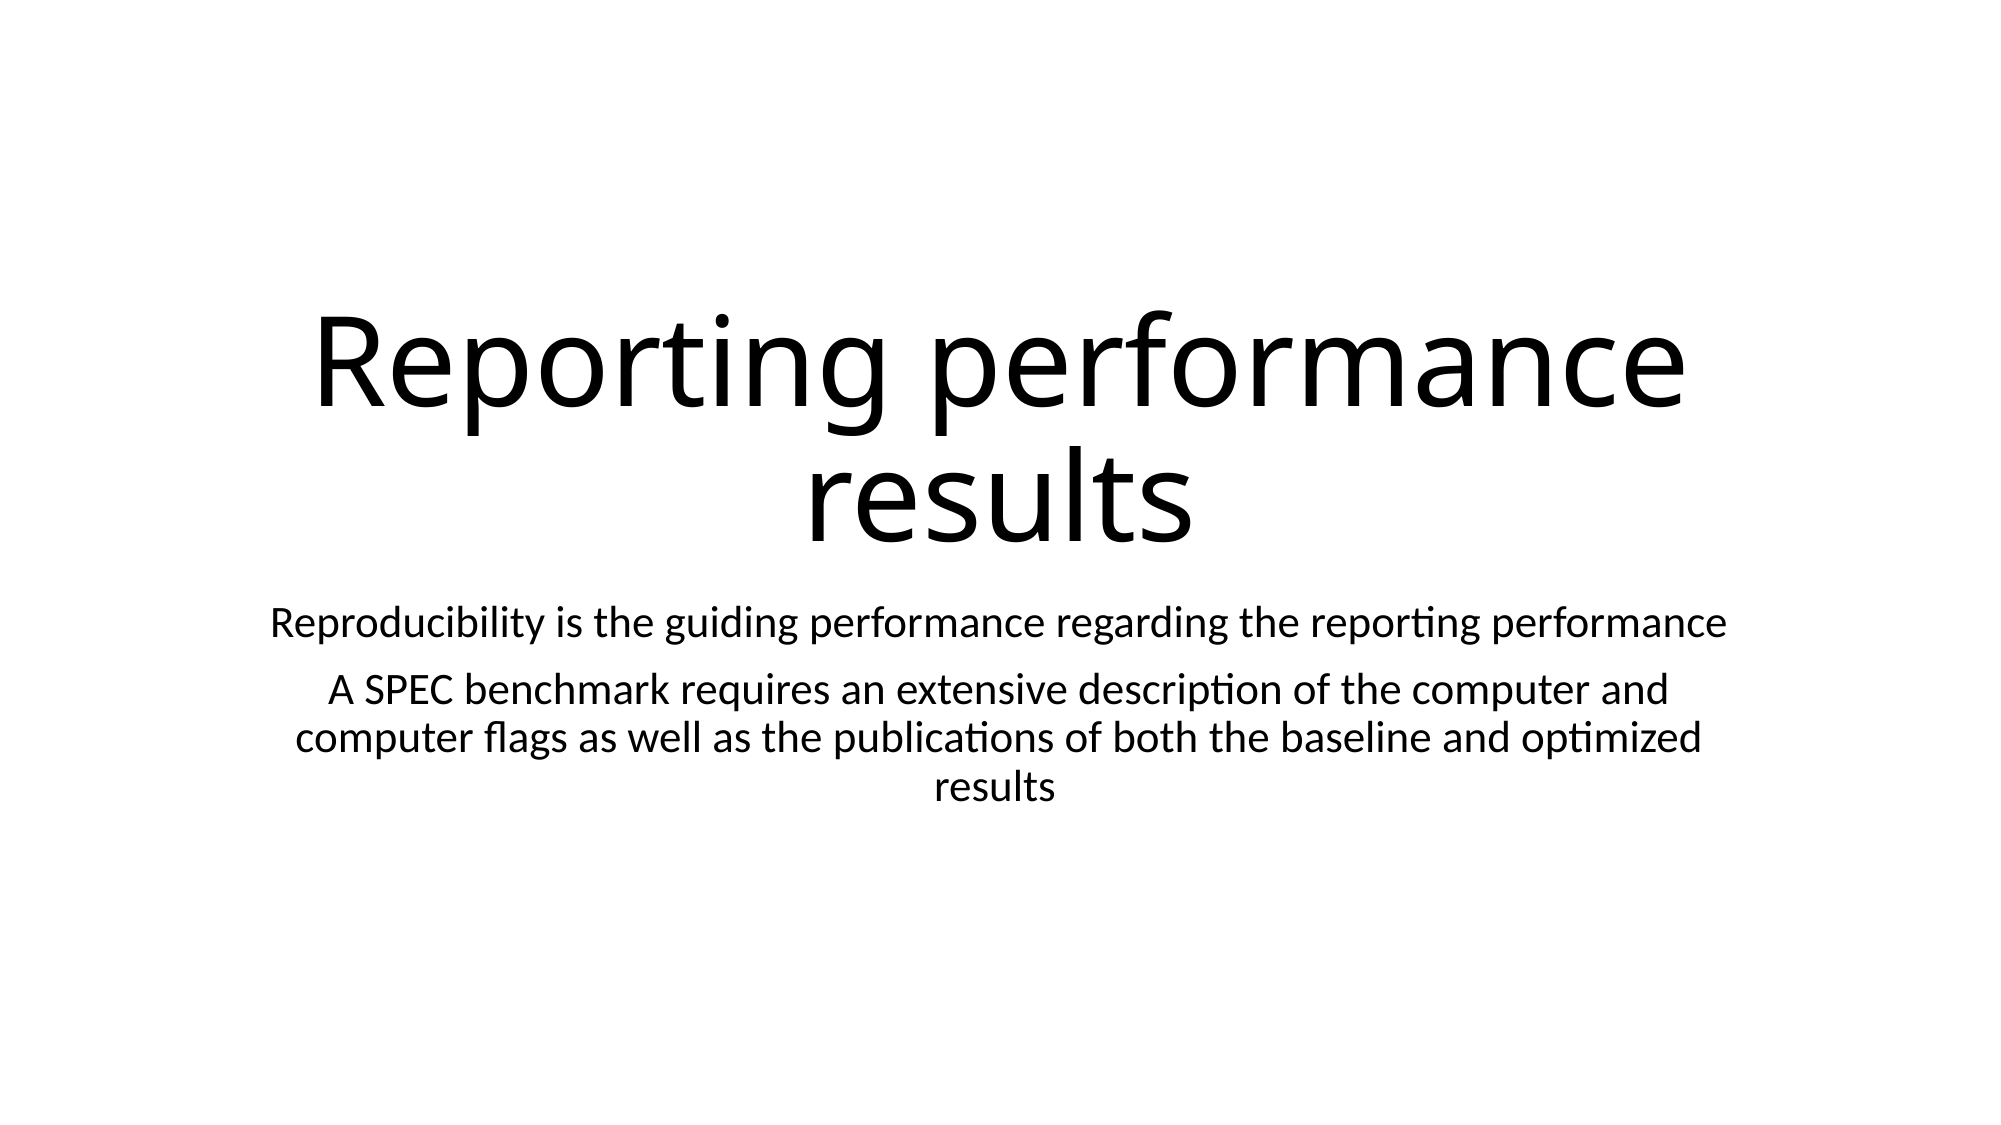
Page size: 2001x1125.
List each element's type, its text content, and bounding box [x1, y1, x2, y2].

title Reporting performance results [249, 184, 1750, 576]
subtitle Reproducibility is the guiding performance regarding the reporting performance A SPEC benchmark requires an extensive description of the computer and computer flags as well as the publications of both the baseline and optimized results [249, 590, 1750, 863]
